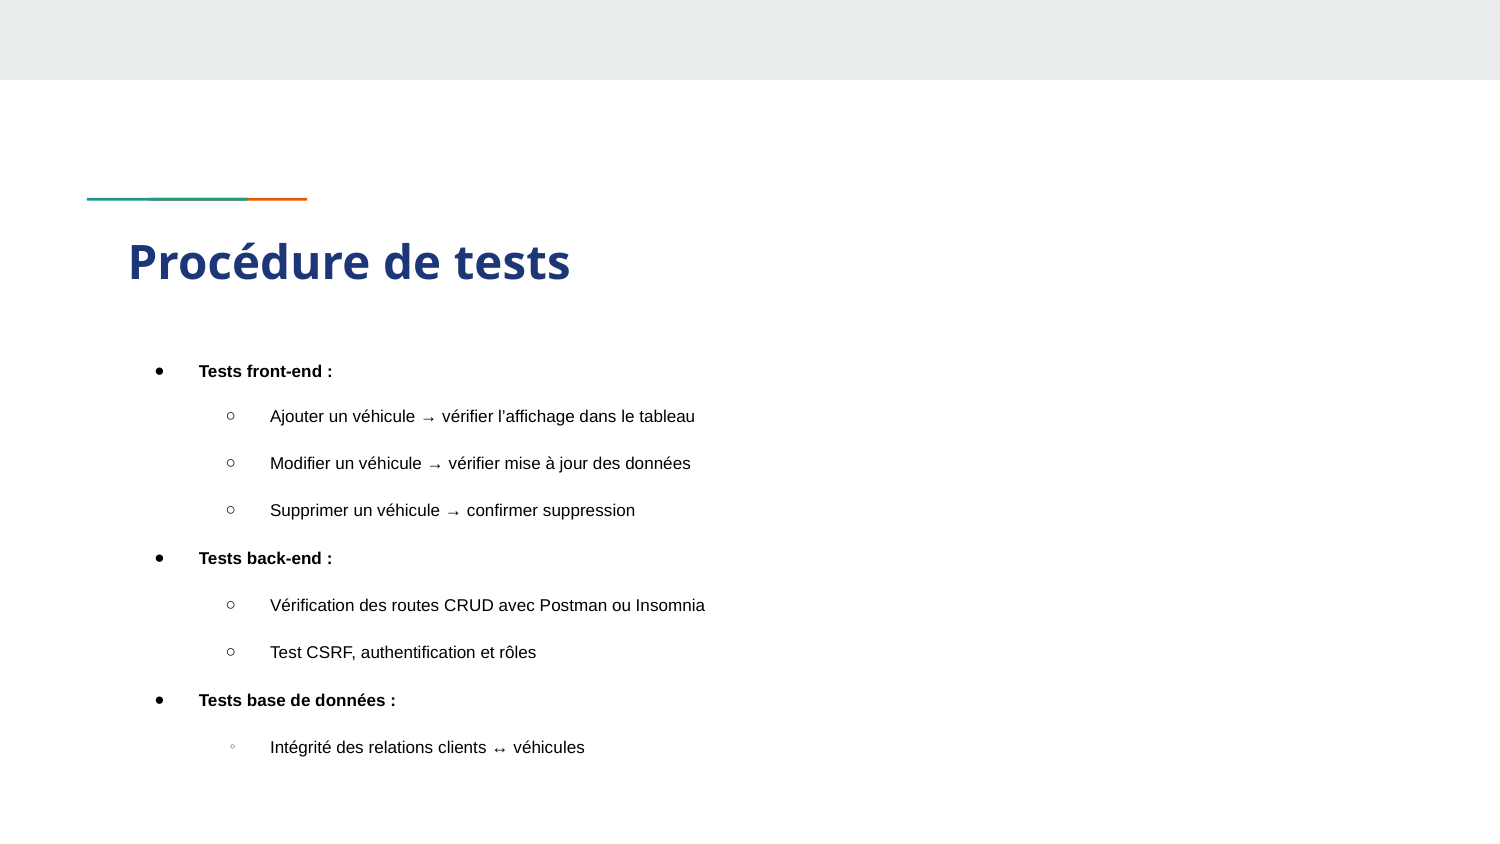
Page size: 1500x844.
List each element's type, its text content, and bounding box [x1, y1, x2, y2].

title Procédure de tests [112, 217, 1374, 305]
list Tests front-end : Ajouter un véhicule → vérifier l’affichage dans le tableau Modifier un véhicule → vérifier mise à jour des données Supprimer un véhicule → confirmer suppression Tests back-end : Vérification des routes CRUD avec Postman ou Insomnia Test CSRF, authentification et rôles Tests base de données : Intégrité des relations clients ↔ véhicules [112, 342, 1374, 789]
